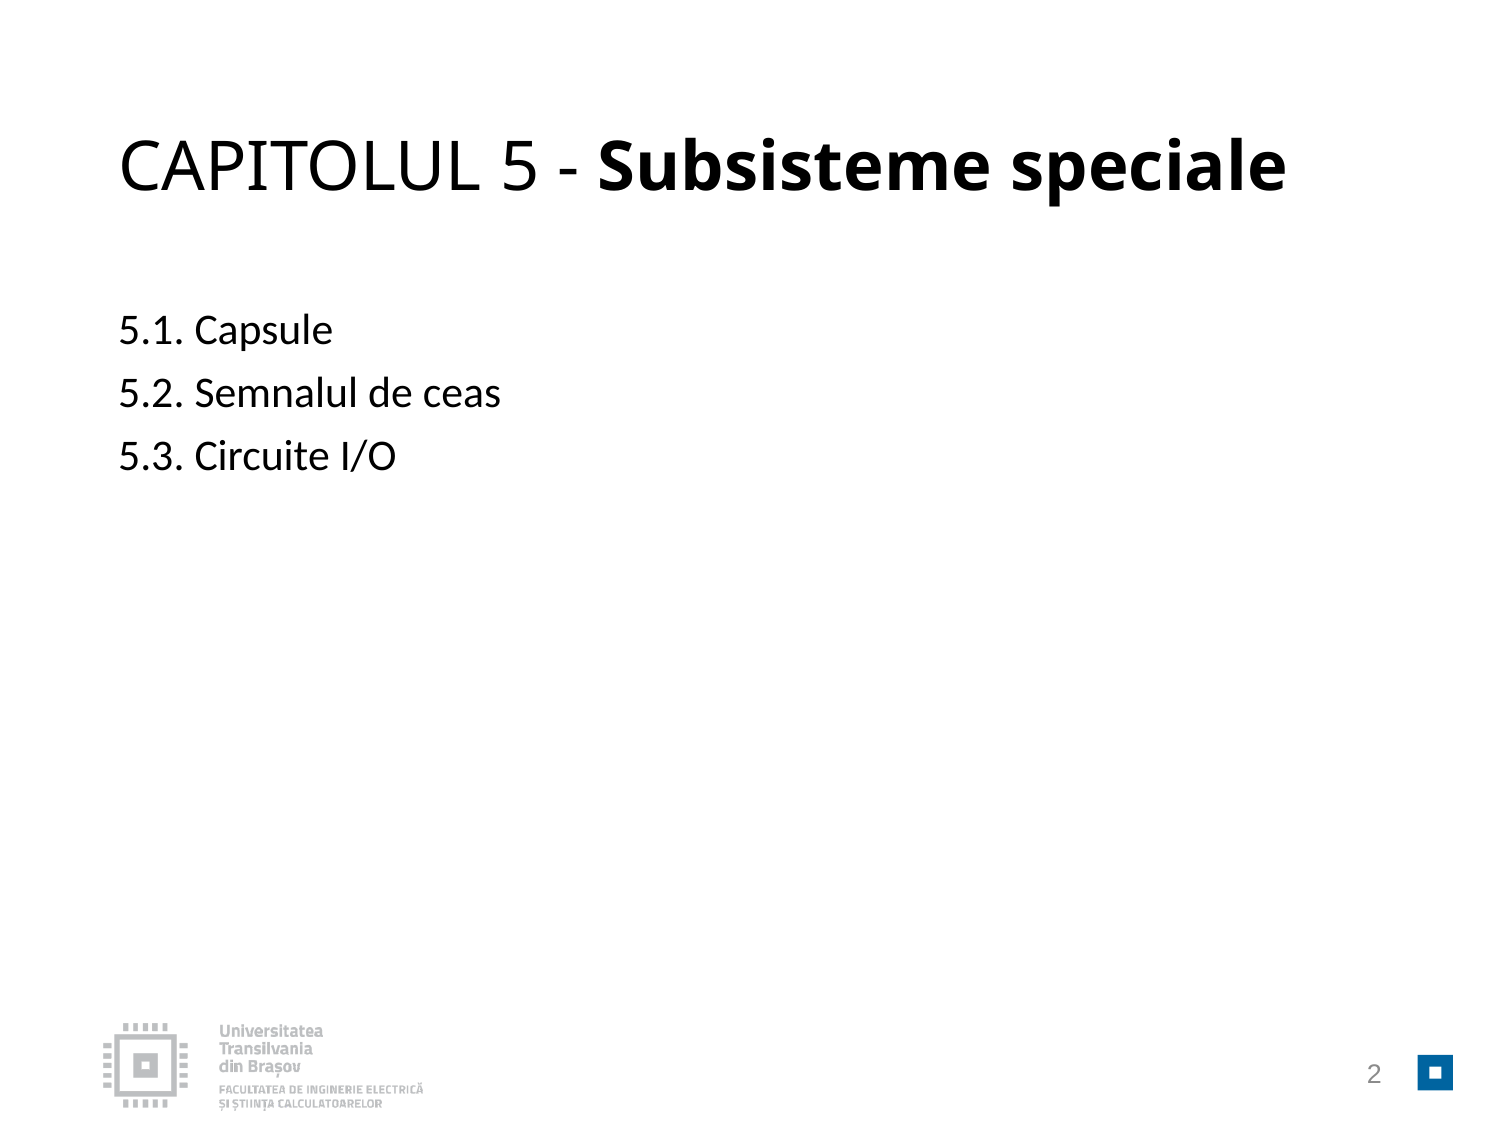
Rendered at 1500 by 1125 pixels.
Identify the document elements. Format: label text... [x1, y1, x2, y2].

list 5.1. Capsule 5.2. Semnalul de ceas 5.3. Circuite I/O [103, 299, 1397, 1014]
picture [103, 1023, 423, 1111]
title CAPITOLUL 5 - Subsisteme speciale [103, 59, 1397, 278]
slide_number 2 [1059, 1042, 1397, 1103]
